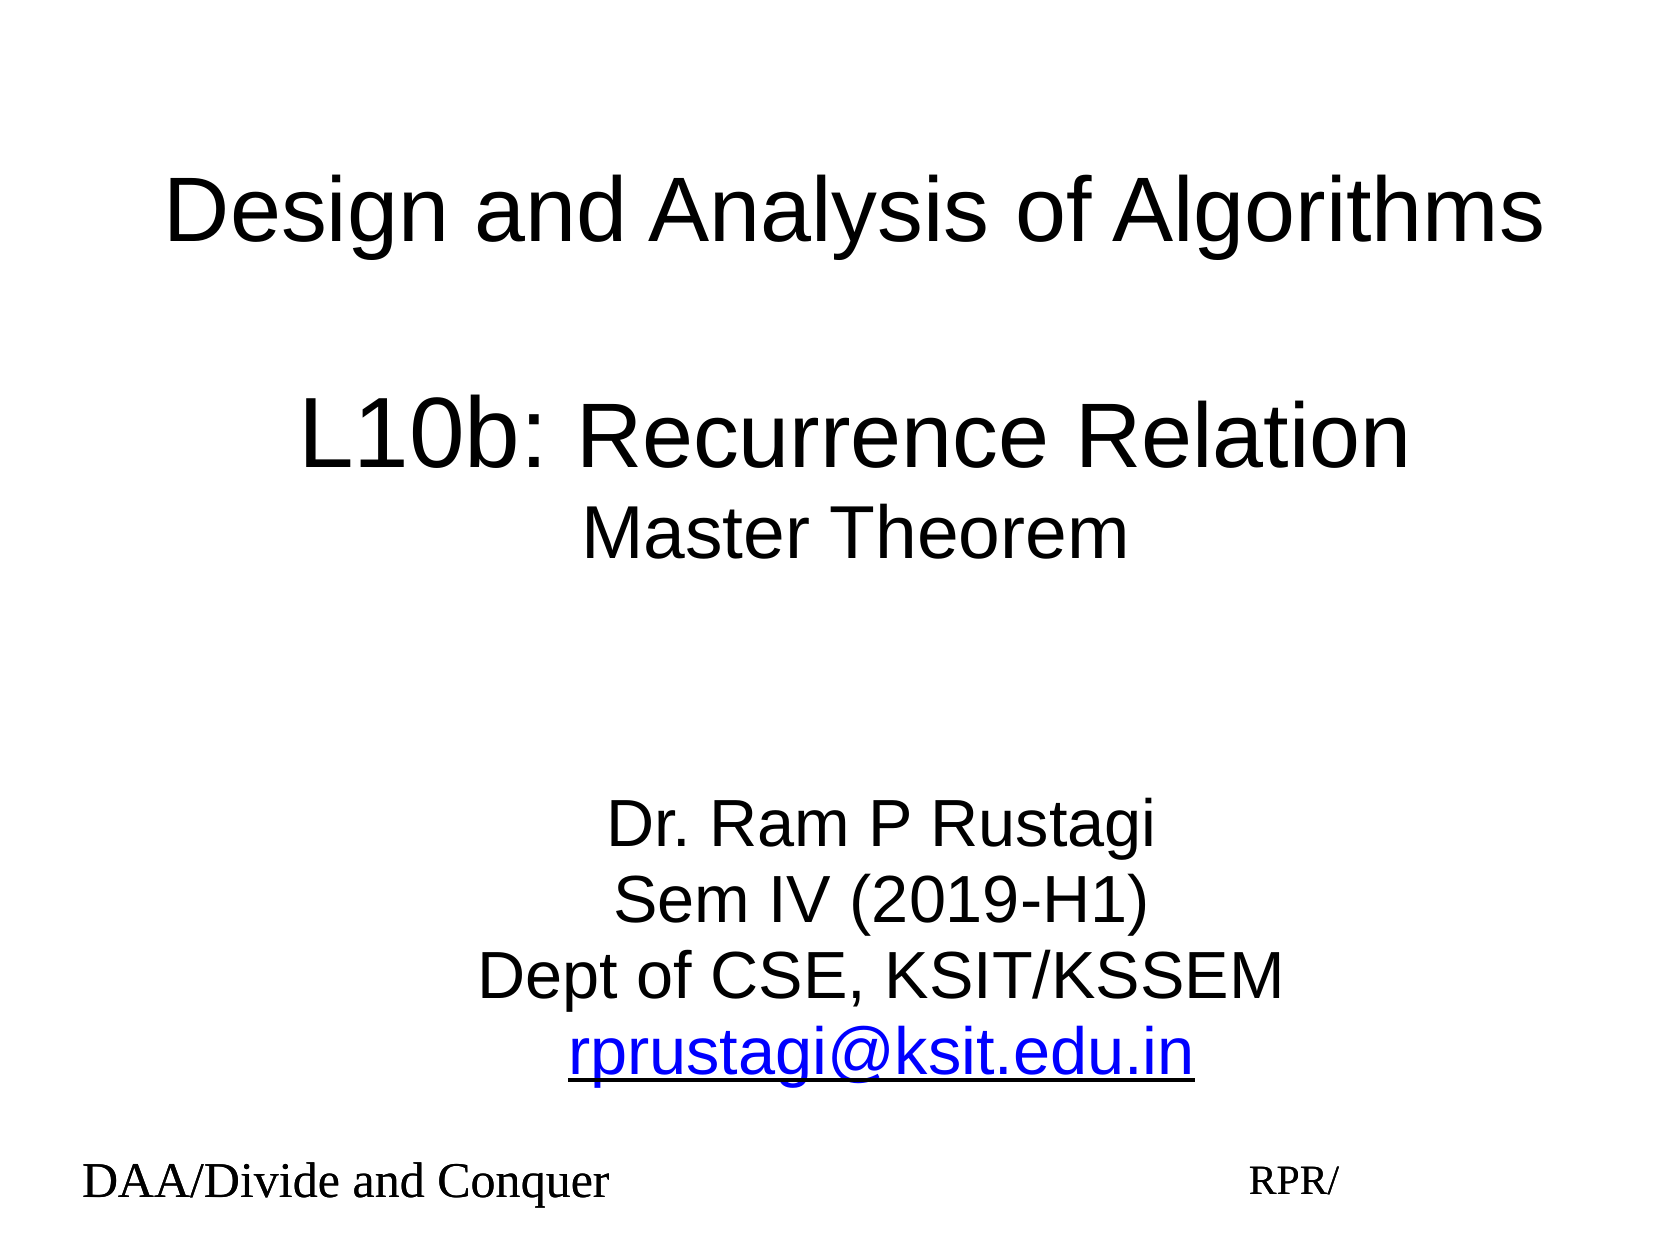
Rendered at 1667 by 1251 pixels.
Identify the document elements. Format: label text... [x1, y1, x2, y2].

text_box DAA/Divide and Conquer [67, 1139, 625, 1217]
list Dr. Ram P Rustagi Sem IV (2019-H1) Dept of CSE, KSIT/KSSEM rprustagi@ksit.edu.in [410, 705, 1353, 1124]
title Design and Analysis of Algorithms L10b: Recurrence Relation Master Theorem [123, 157, 1588, 694]
text_box RPR/ [1233, 1144, 1354, 1211]
